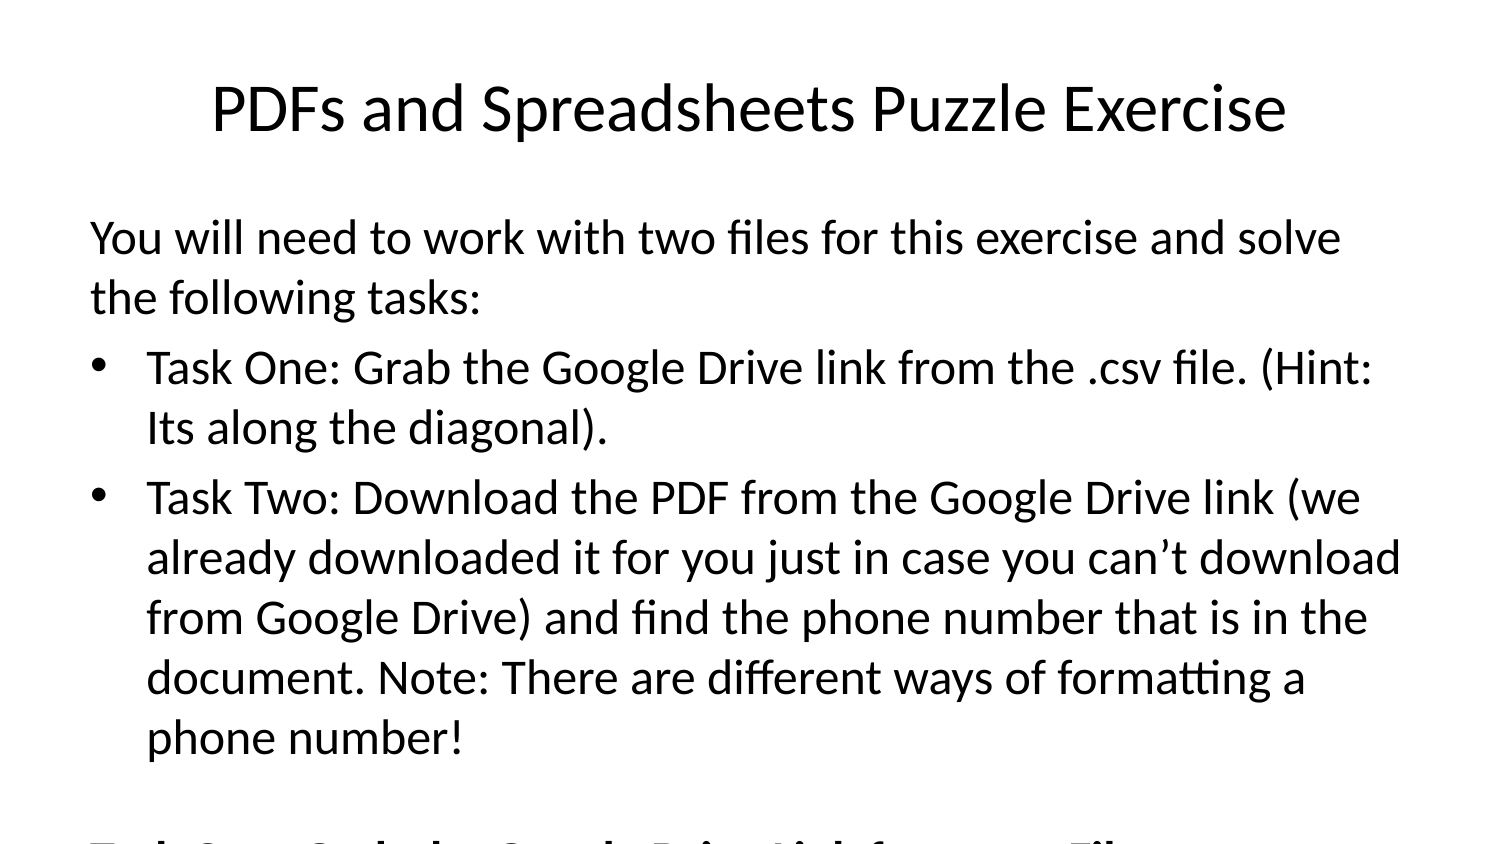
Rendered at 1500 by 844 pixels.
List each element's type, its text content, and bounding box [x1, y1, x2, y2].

list You will need to work with two files for this exercise and solve the following tasks: Task One: Grab the Google Drive link from the .csv file. (Hint: Its along the diagonal). Task Two: Download the PDF from the Google Drive link (we already downloaded it for you just in case you can’t download from Google Drive) and find the phone number that is in the document. Note: There are different ways of formatting a phone number! Task One: Grab the Google Drive Link from .csv File import csv Grab all the lines of data. data = open('Exercise_Files/find_the_link.csv',encoding="utf-8") csv_data = csv.reader(data) data_lines = list(csv_data) We can see its along the diagonal, which means the values are at the index position that matches the row’s number order. So the 1st letter is the 1st item in the 1st row, the 2nd letter is the 2nd item in the 2nd row, the 3rd item is the 3rd letter in the 3rd row and so on. We can use enumerate to track the row number and simply index off the data_lines. Method One link_list = [] for row_num,data in enumerate(data_lines): link_list.append(data[row_num]) ''.join(link_list) 'https://drive.google.com/open?id=1G6SEgg018UB4_4xsAJJ5TdzrhmXipr4Q' Method Two link_str = '' for row_num,data in enumerate(data_lines): link_str+=data[row_num] link_str 'https://drive.google.com/open?id=1G6SEgg018UB4_4xsAJJ5TdzrhmXipr4Q' Task Two: Download the PDF from the Google Drive link and find the phone number that is in the document. import PyPDF2 f = open('Exercise_Files/Find_the_Phone_Number.pdf','rb') pdf = PyPDF2.PdfFileReader(f) pdf.numPages 17 Phone Number Matching Lot’s of ways to do this, but you had to figure out the phone number was in format ###.###.#### Hint: https://stackoverflow.com/questions/4697882/how-can-i-find-all-matches-to-a-regular-expression-in-python import re pattern = r'\d{3}' all_text = '' for n in range(pdf.numPages): page = pdf.getPage(n) page_text = page.extractText() all_text = all_text+' '+page_text for match in re.finditer(pattern,all_text): print(match) Once you know the correct pattern: import re pattern = r'\d{3}.\d{3}.\d{4}' for n in range(pdf.numPages): page = pdf.getPage(n) page_text = page.extractText() match = re.search(pattern,page_text) if match: print(match.group()) 505.503.4455 Great Job! Information on this phone number: * https://www.businessinsider.com/better-call-saul-billboard-and-phone-number-2014-7 * https://www.reddit.com/r/betterCallSaul/comments/4awouf/heres_a_list_of_real_numbers_you_can_call_from/ * https://www.amc.com/shows/better-call-saul/talk/2020/03/saul-goodmans-phone-number-is-the-latest-breaking-bad-callback [75, 196, 1425, 754]
title PDFs and Spreadsheets Puzzle Exercise [75, 33, 1425, 175]
